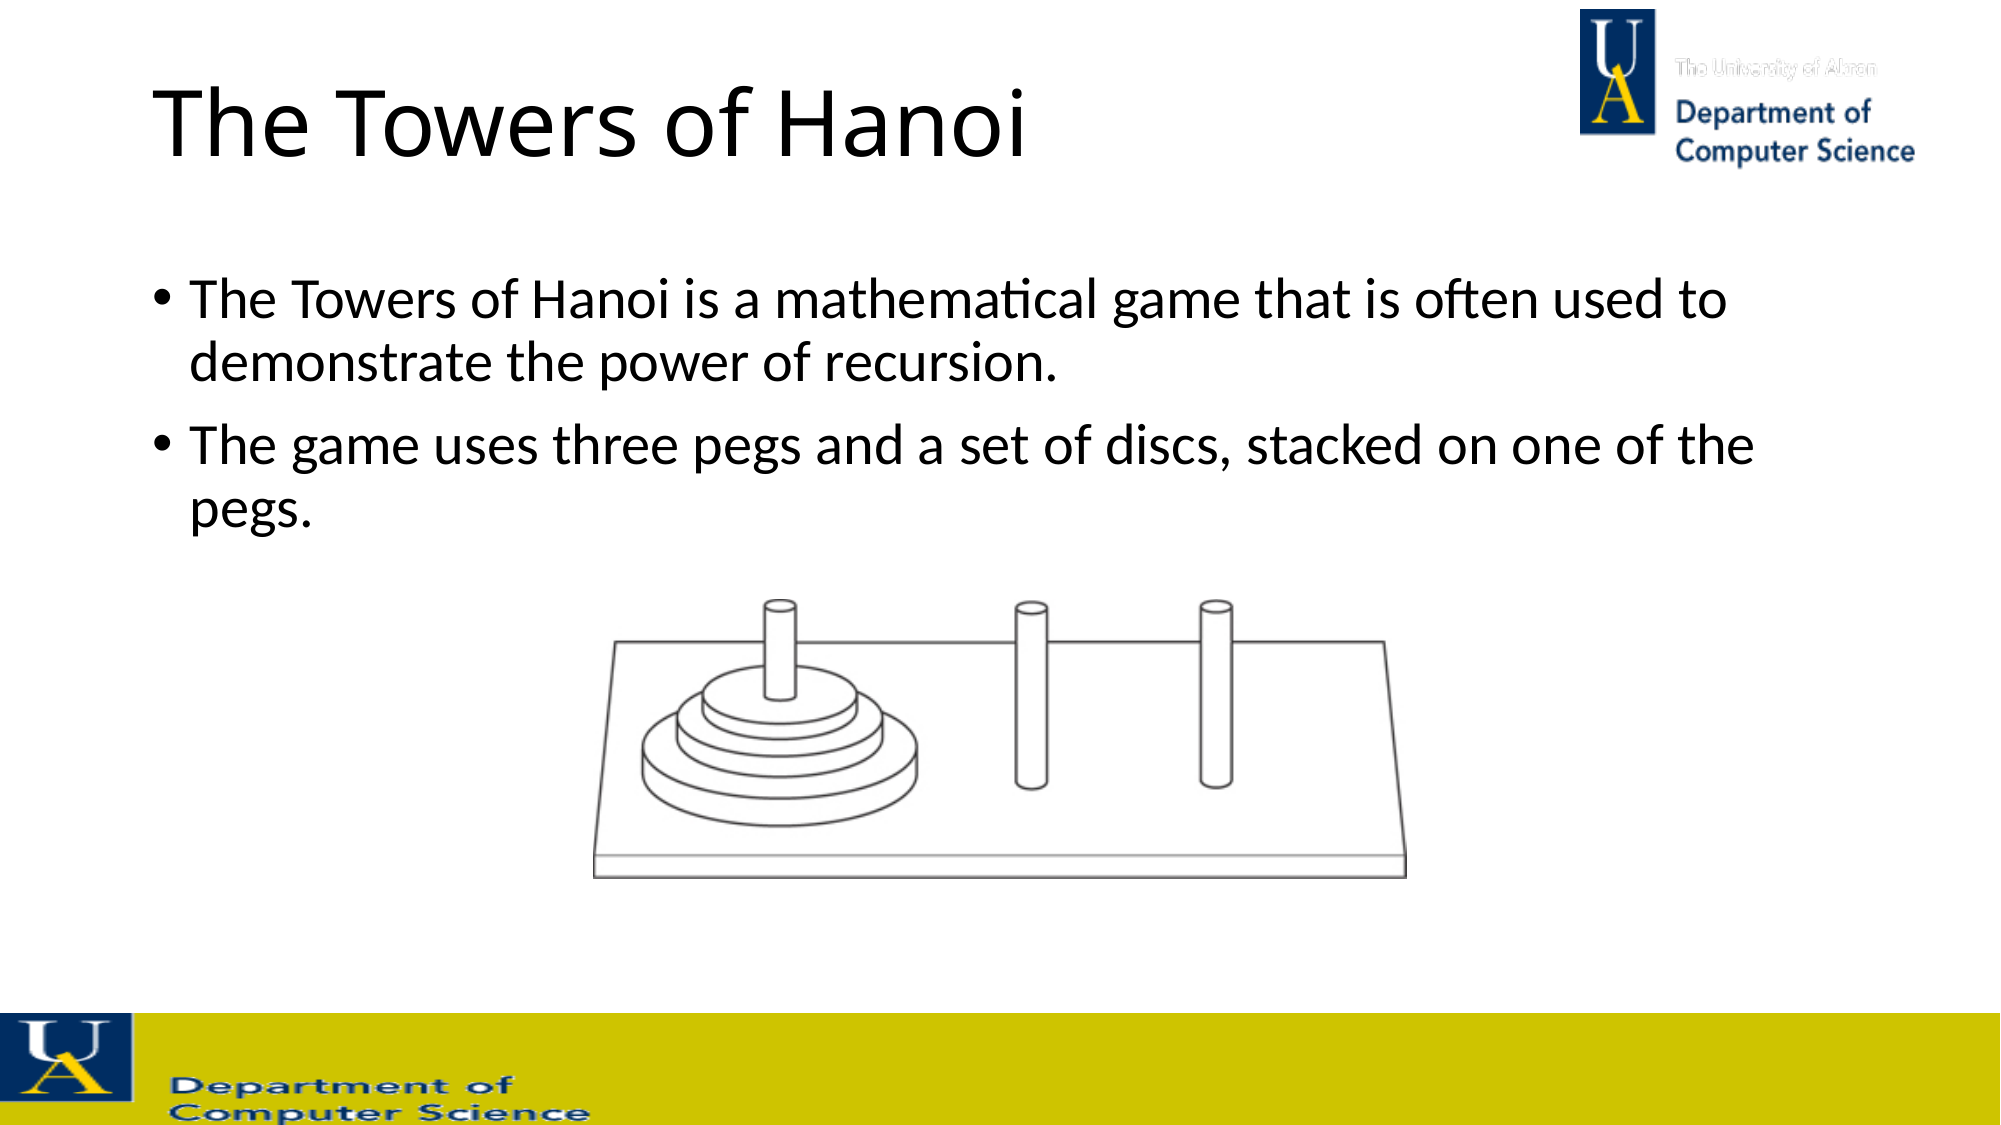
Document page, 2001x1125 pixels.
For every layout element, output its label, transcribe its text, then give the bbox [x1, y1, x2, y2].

list The Towers of Hanoi is a mathematical game that is often used to demonstrate the power of recursion. The game uses three pegs and a set of discs, stacked on one of the pegs. [137, 260, 1863, 975]
picture [0, 1013, 2000, 1125]
picture [593, 599, 1407, 879]
title The Towers of Hanoi [137, 18, 1863, 236]
picture [1580, 9, 2001, 198]
